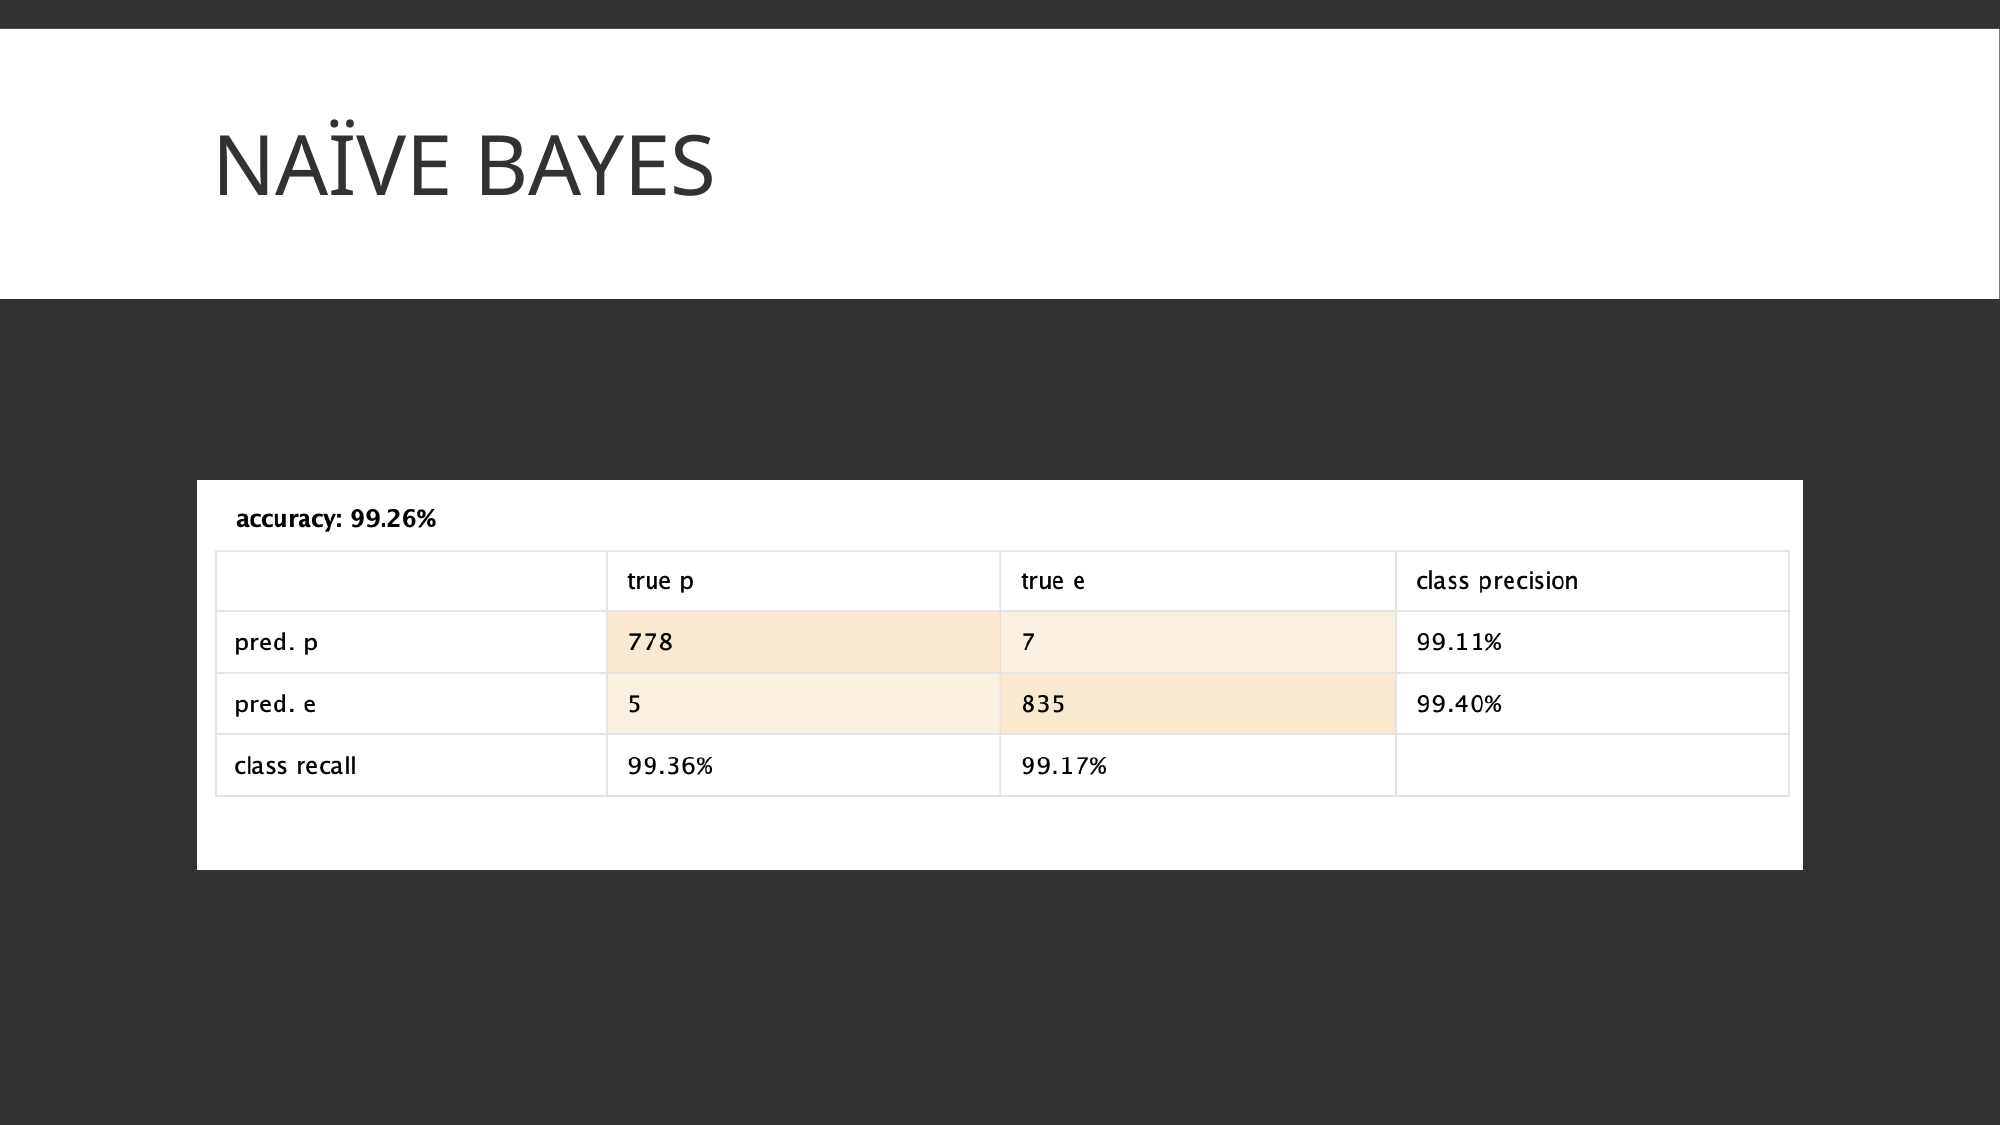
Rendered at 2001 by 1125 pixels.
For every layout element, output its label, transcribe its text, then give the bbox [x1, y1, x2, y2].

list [197, 480, 1803, 870]
title Naïve Bayes [197, 46, 1803, 295]
